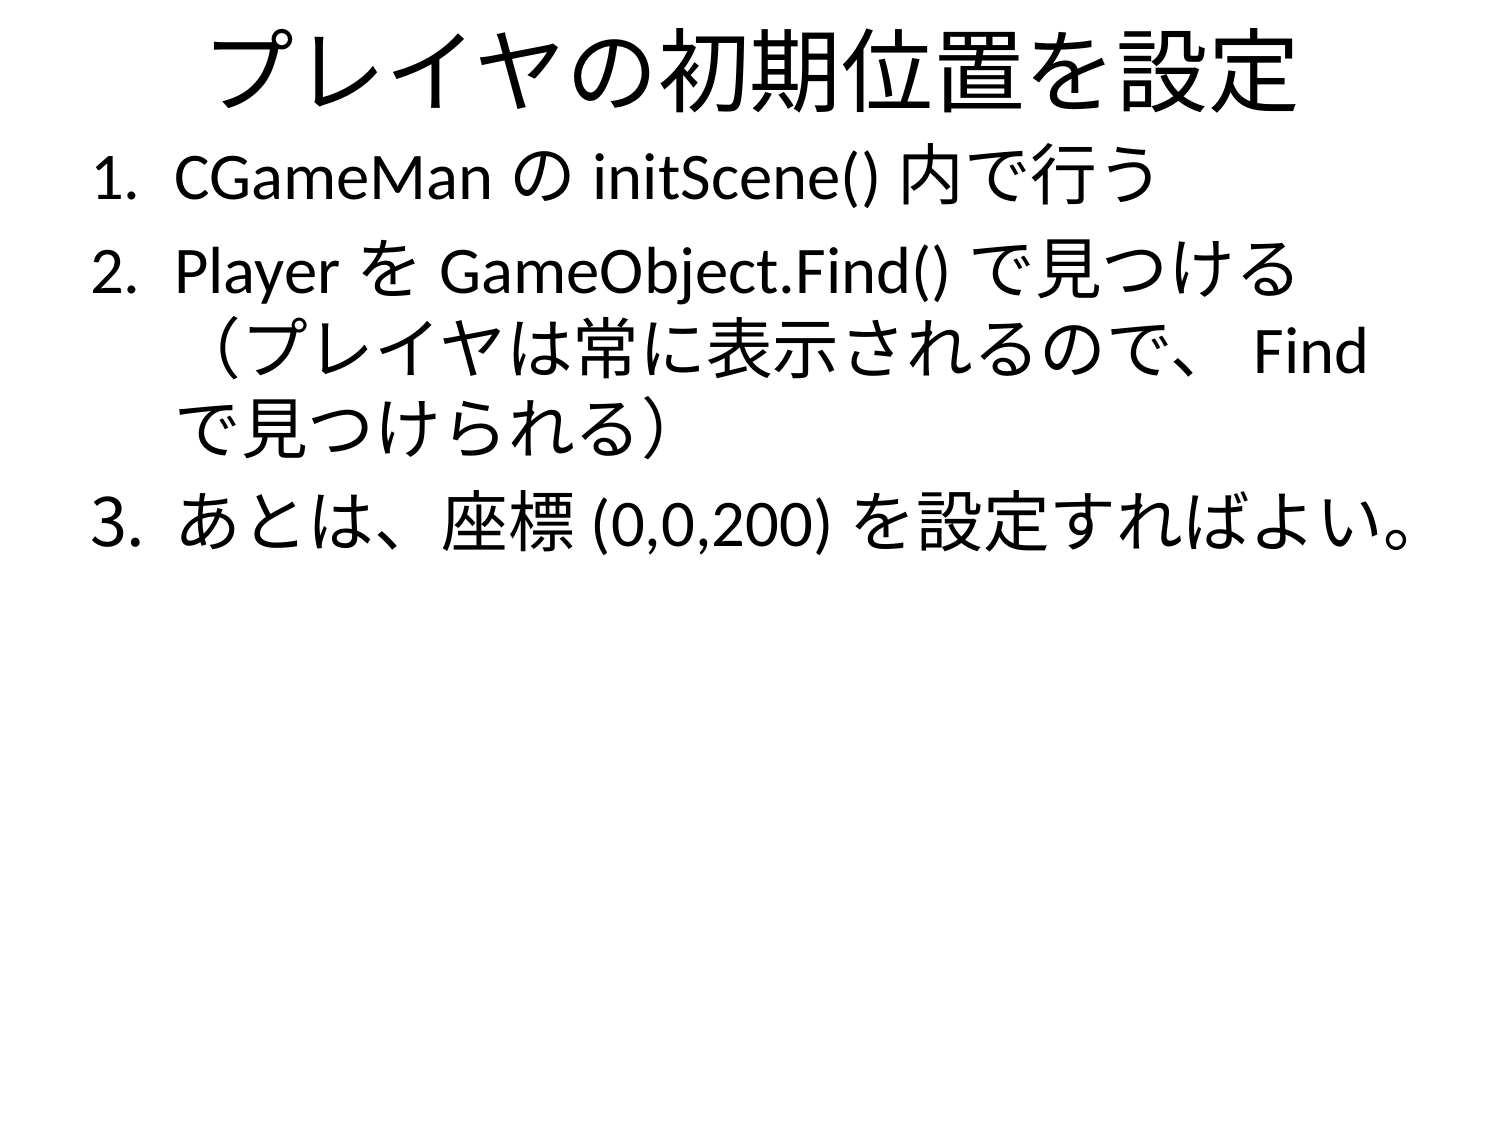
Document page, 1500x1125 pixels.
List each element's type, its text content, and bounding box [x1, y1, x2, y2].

title プレイヤの初期位置を設定 [76, 0, 1427, 138]
list CGameManのinitScene()内で行う PlayerをGameObject.Find()で見つける（プレイヤは常に表示されるので、Findで見つけられる） あとは、座標(0,0,200)を設定すればよい。 [75, 125, 1425, 1071]
